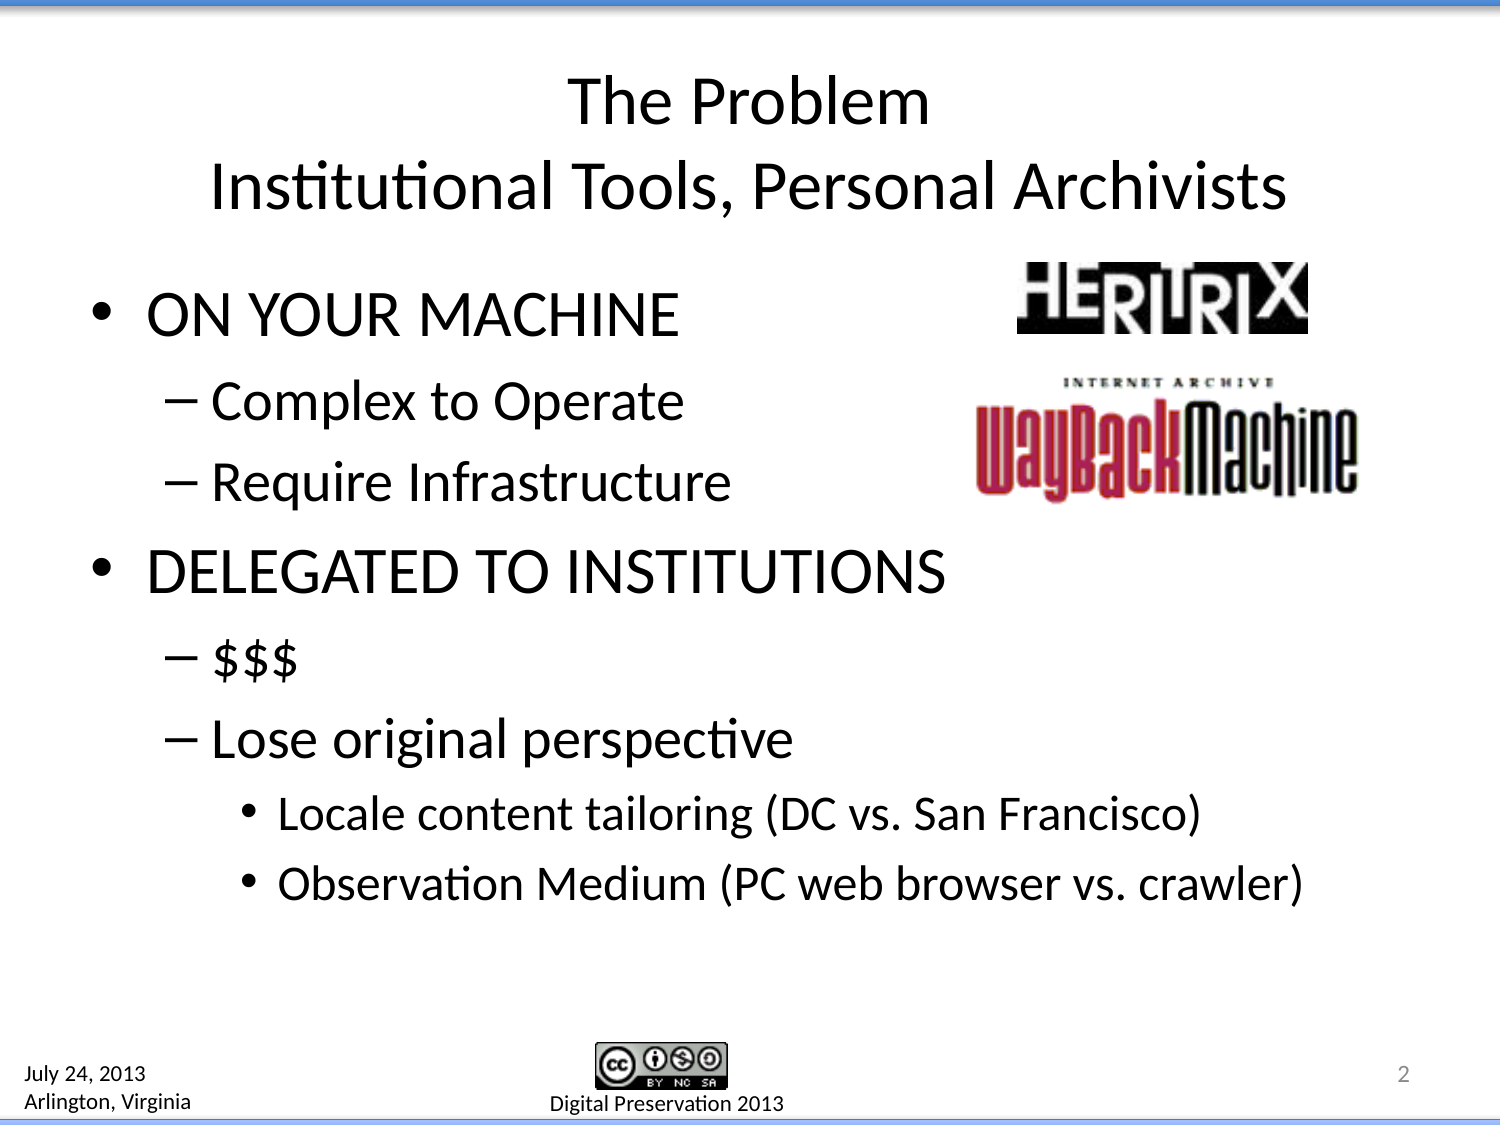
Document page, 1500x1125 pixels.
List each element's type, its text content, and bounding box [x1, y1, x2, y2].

title The Problem Institutional Tools, Personal Archivists [75, 45, 1425, 233]
picture [594, 1042, 728, 1090]
picture [953, 364, 1380, 516]
picture [1017, 262, 1308, 334]
text_box [0, 1119, 1500, 1125]
text_box Digital Preservation 2013 [525, 1081, 809, 1116]
text_box [0, 0, 1500, 6]
text_box July 24, 2013 Arlington, Virginia [9, 1051, 207, 1116]
list ON YOUR MACHINE Complex to Operate Require Infrastructure DELEGATED TO INSTITUTIONS $$$ Lose original perspective Locale content tailoring (DC vs. San Francisco) Observation Medium (PC web browser vs. crawler) [75, 262, 1425, 1005]
slide_number 2 [1074, 1042, 1425, 1103]
